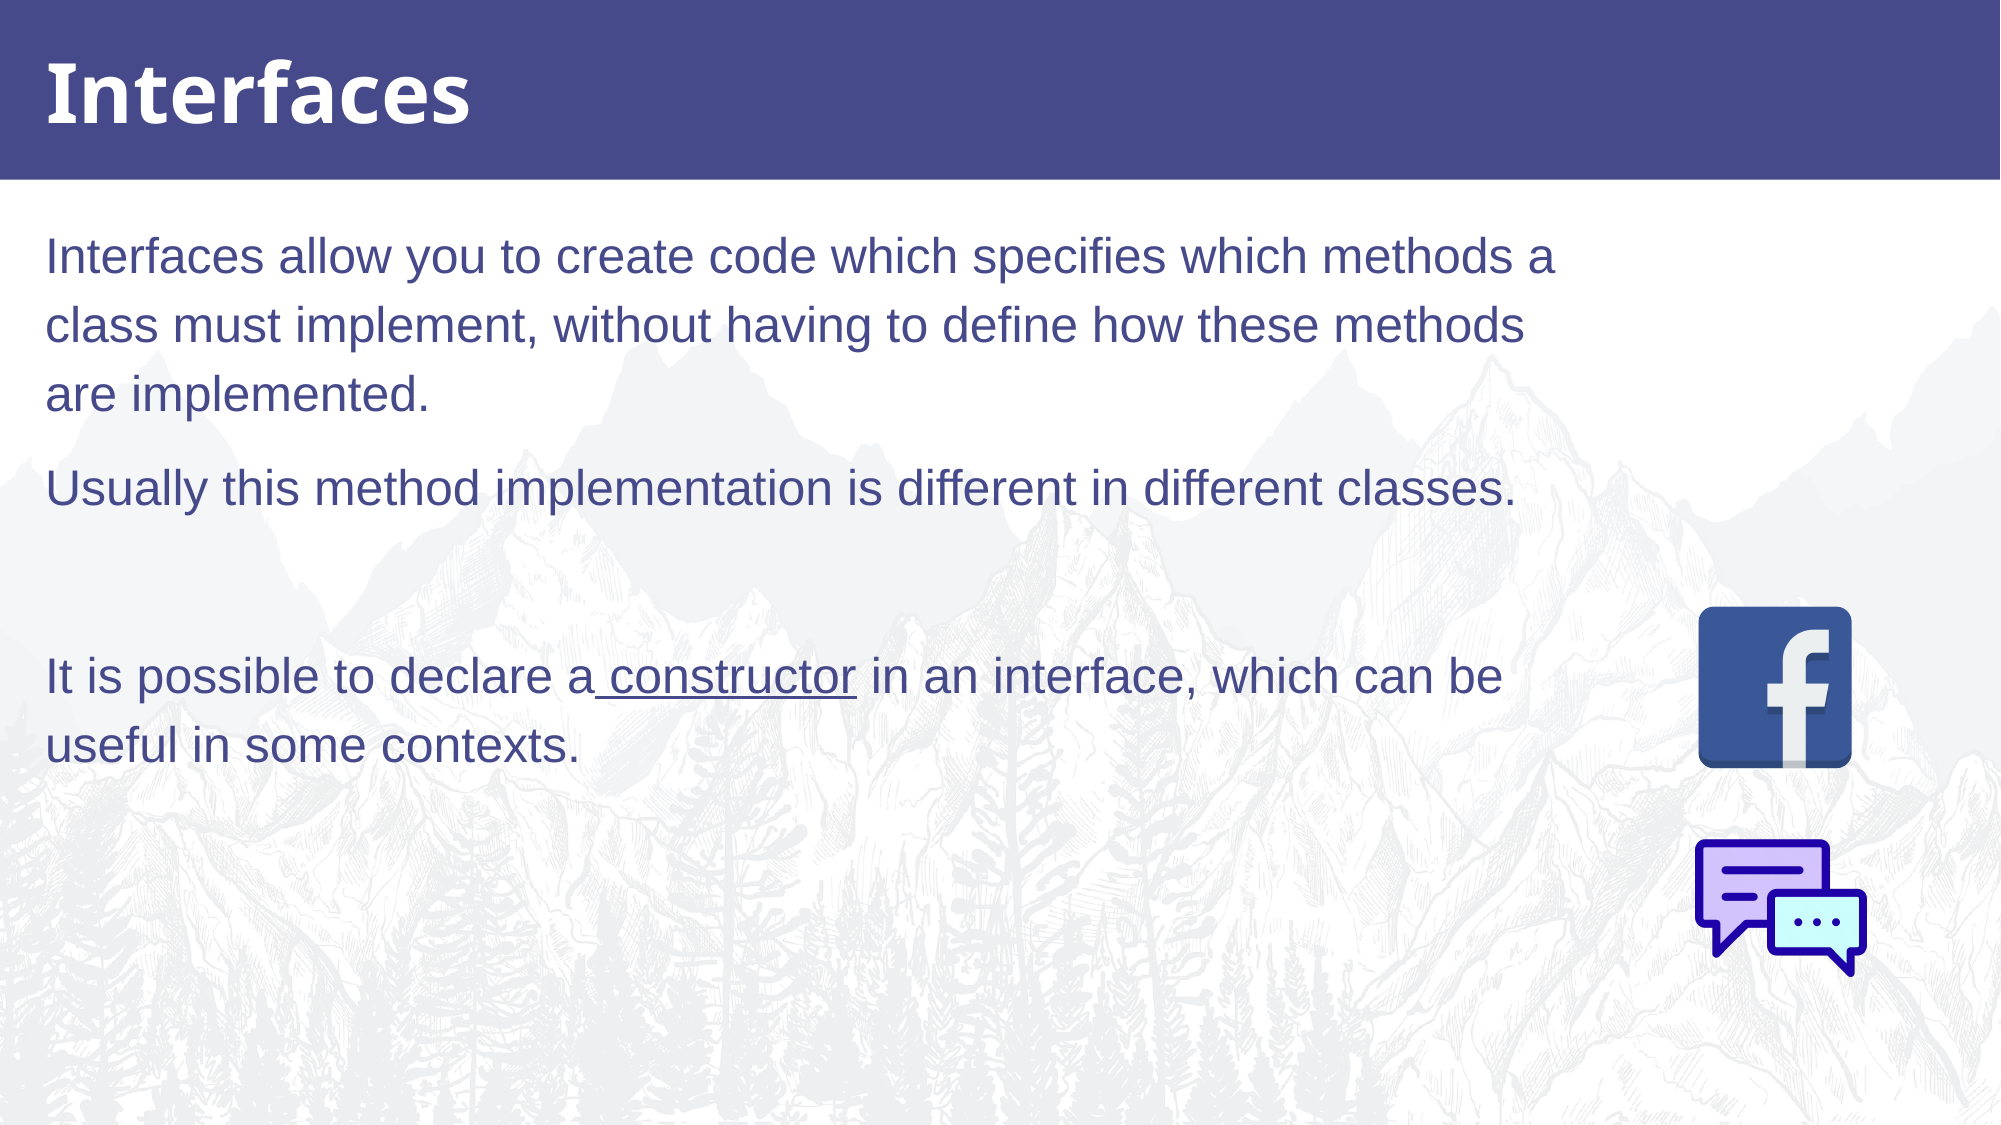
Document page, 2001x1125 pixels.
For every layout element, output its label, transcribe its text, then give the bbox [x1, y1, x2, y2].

title Interfaces [28, 17, 1588, 163]
picture [1683, 591, 1867, 776]
picture [1695, 822, 1867, 994]
list Interfaces allow you to create code which specifies which methods a class must implement, without having to define how these methods are implemented. Usually this method implementation is different in different classes. It is possible to declare a constructor in an interface, which can be useful in some contexts. [24, 194, 1584, 1097]
